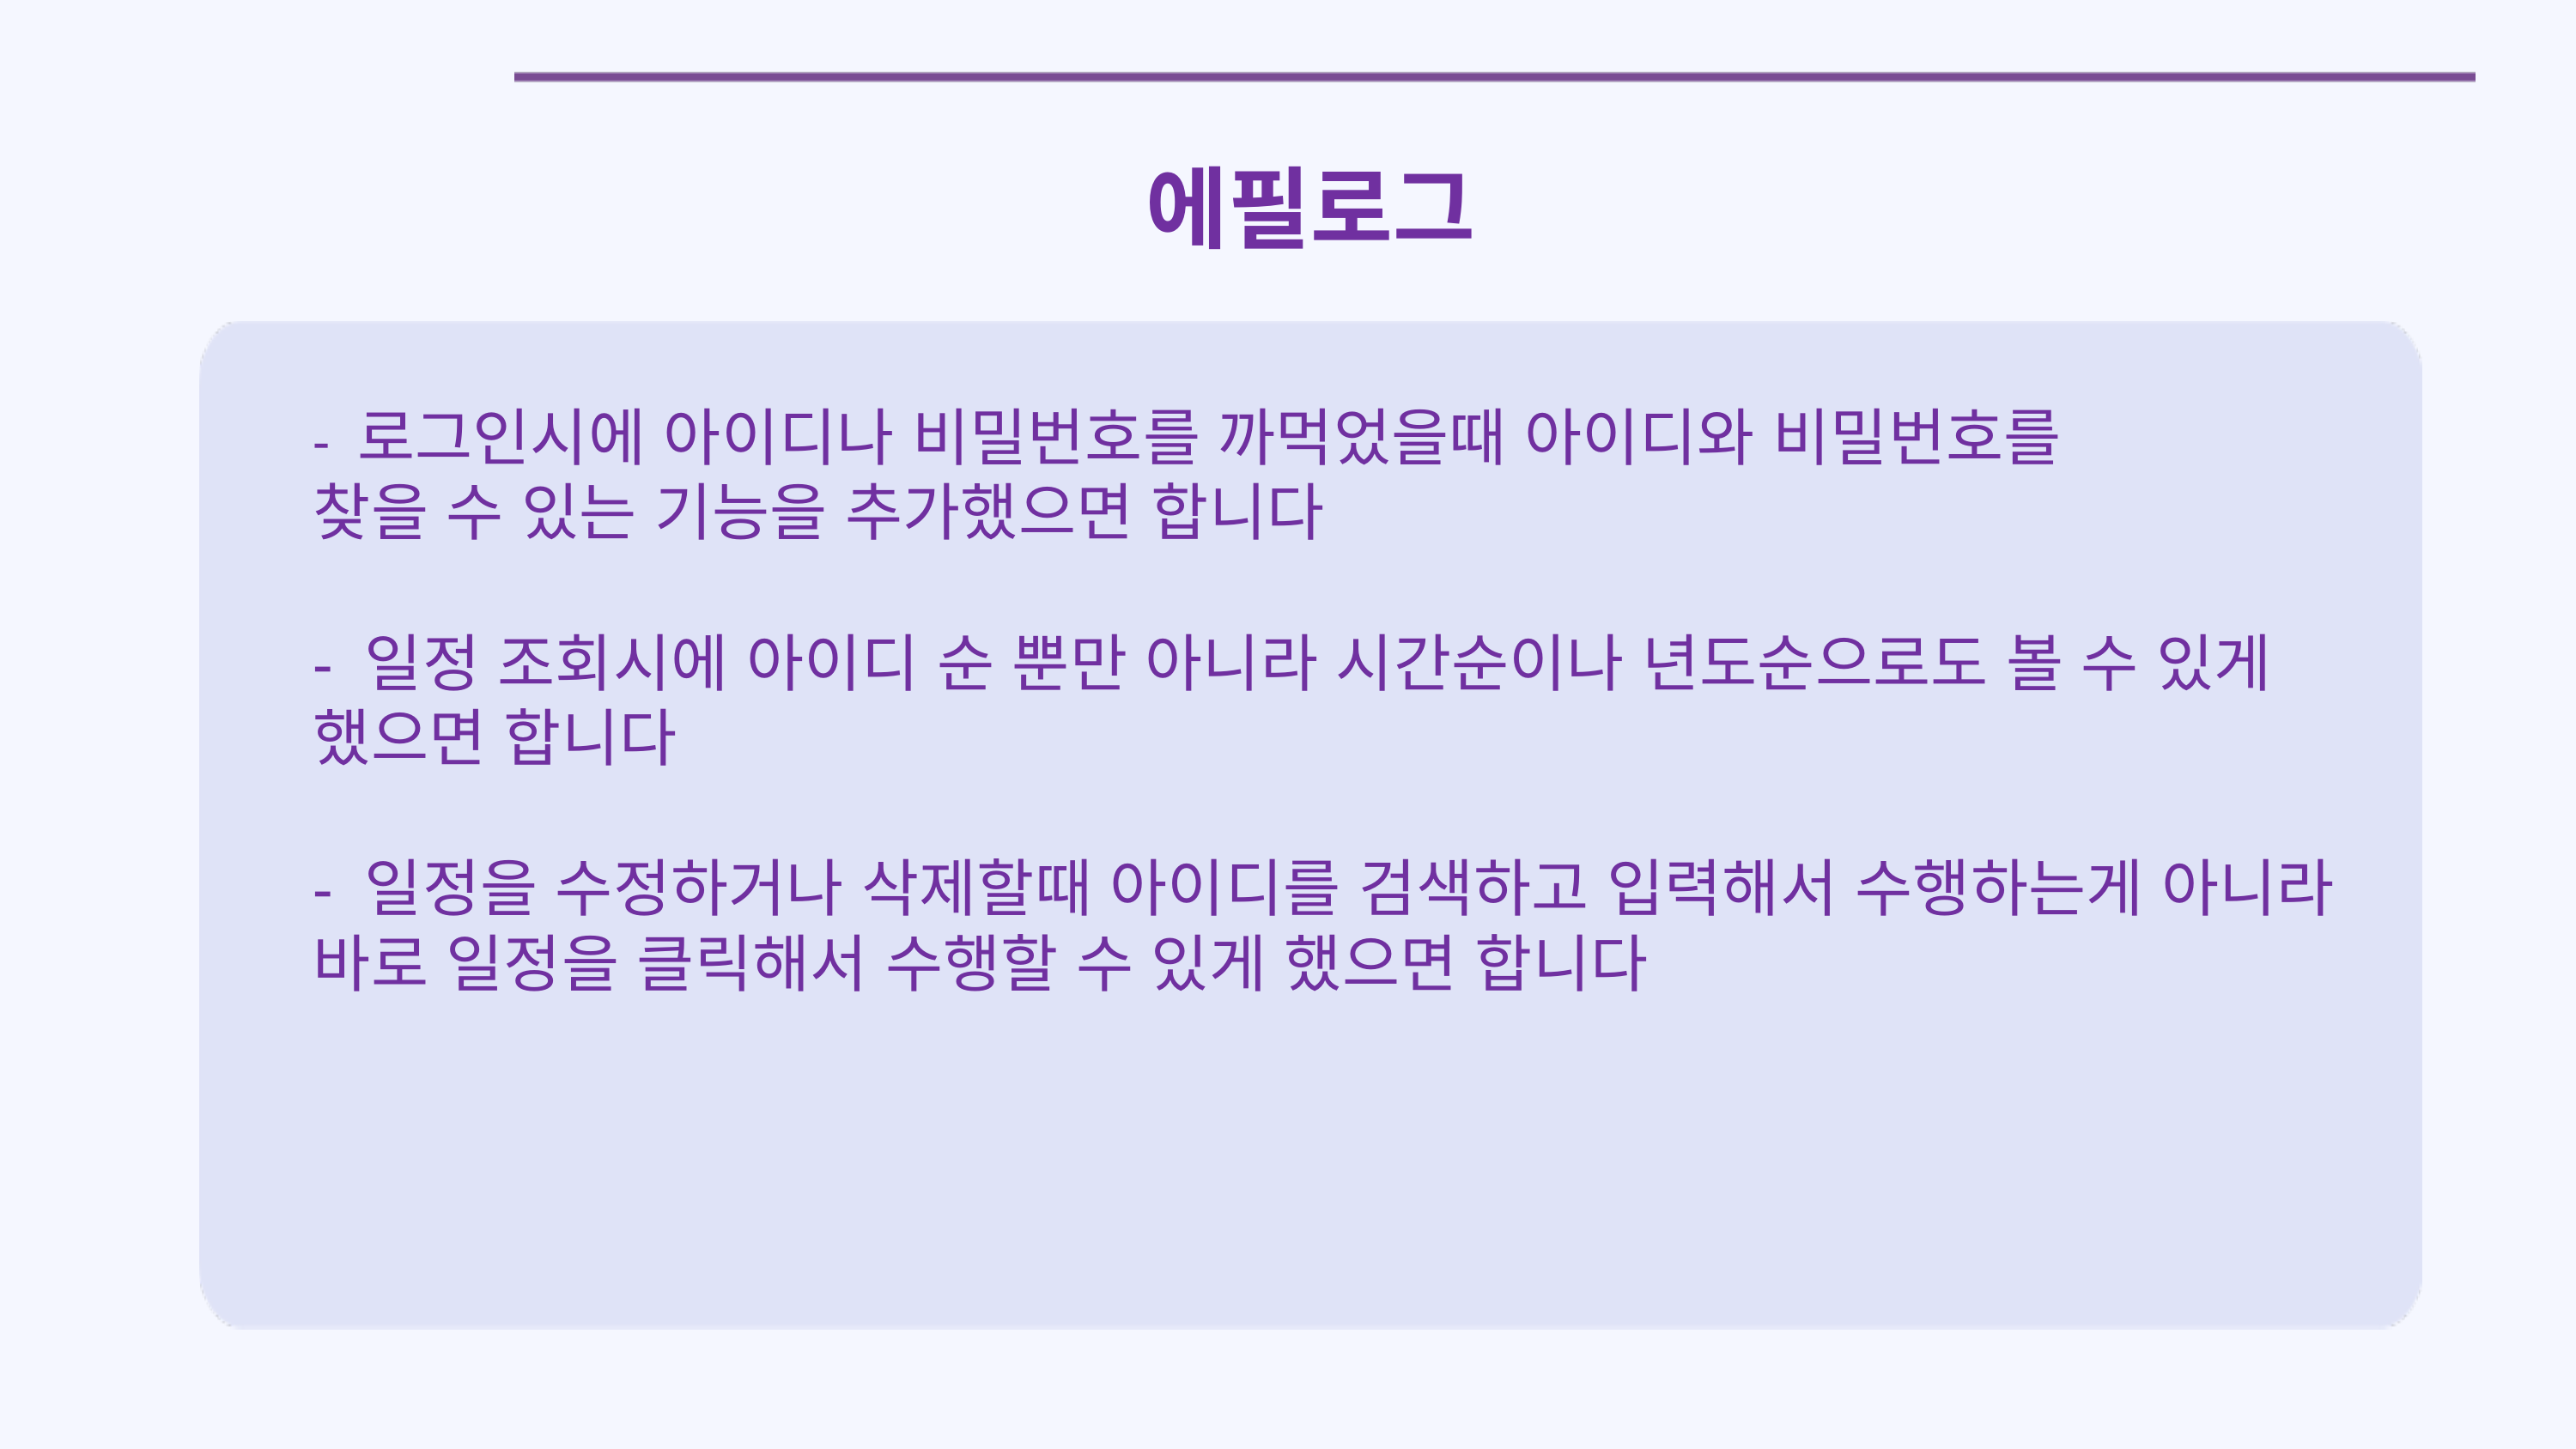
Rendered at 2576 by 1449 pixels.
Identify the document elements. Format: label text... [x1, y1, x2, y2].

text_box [199, 321, 2422, 1330]
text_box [514, 60, 2476, 95]
text_box 에필로그 [569, 112, 2051, 300]
